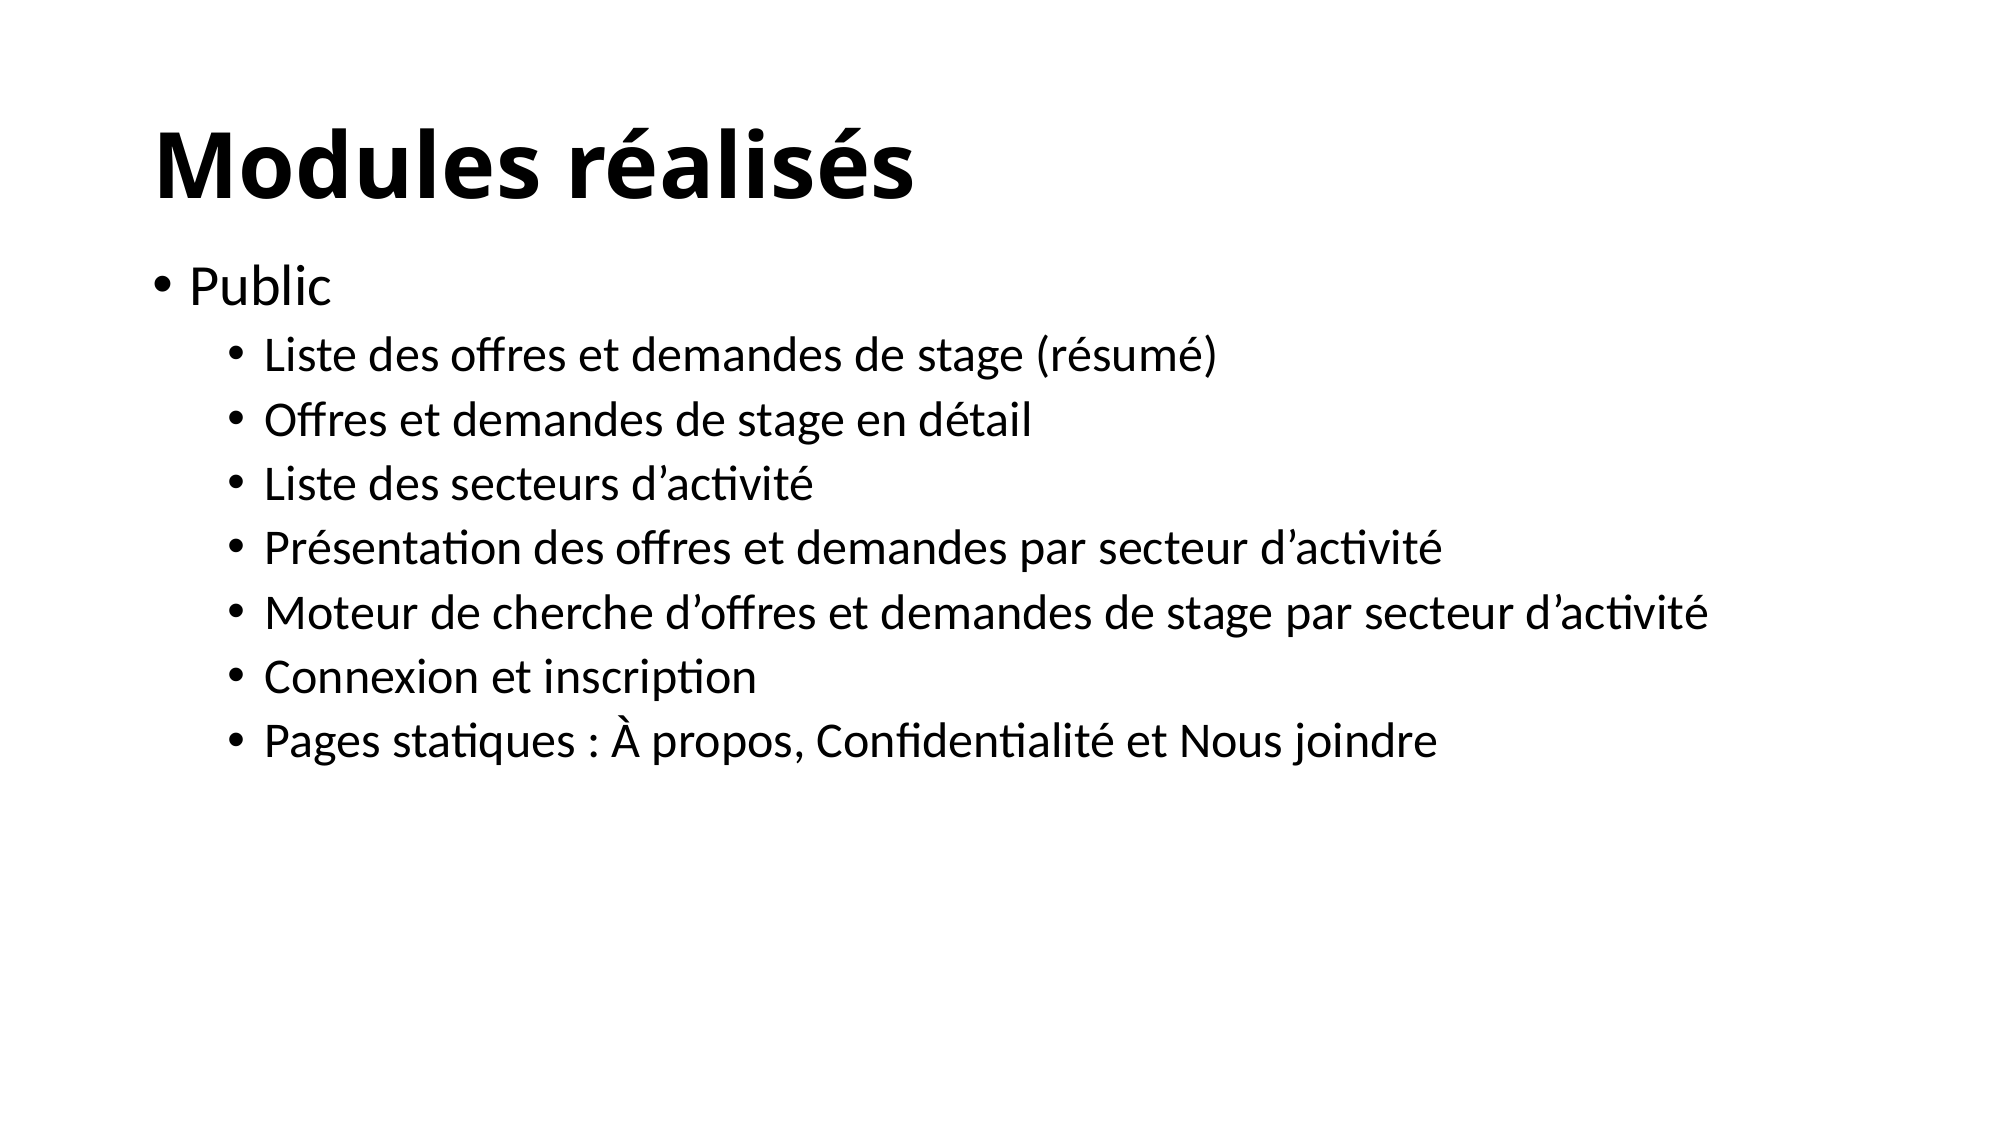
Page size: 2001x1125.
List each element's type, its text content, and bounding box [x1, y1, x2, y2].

list Public Liste des offres et demandes de stage (résumé) Offres et demandes de stage en détail Liste des secteurs d’activité Présentation des offres et demandes par secteur d’activité Moteur de cherche d’offres et demandes de stage par secteur d’activité Connexion et inscription Pages statiques : À propos, Confidentialité et Nous joindre [137, 247, 1831, 1014]
title Modules réalisés [137, 59, 1863, 278]
